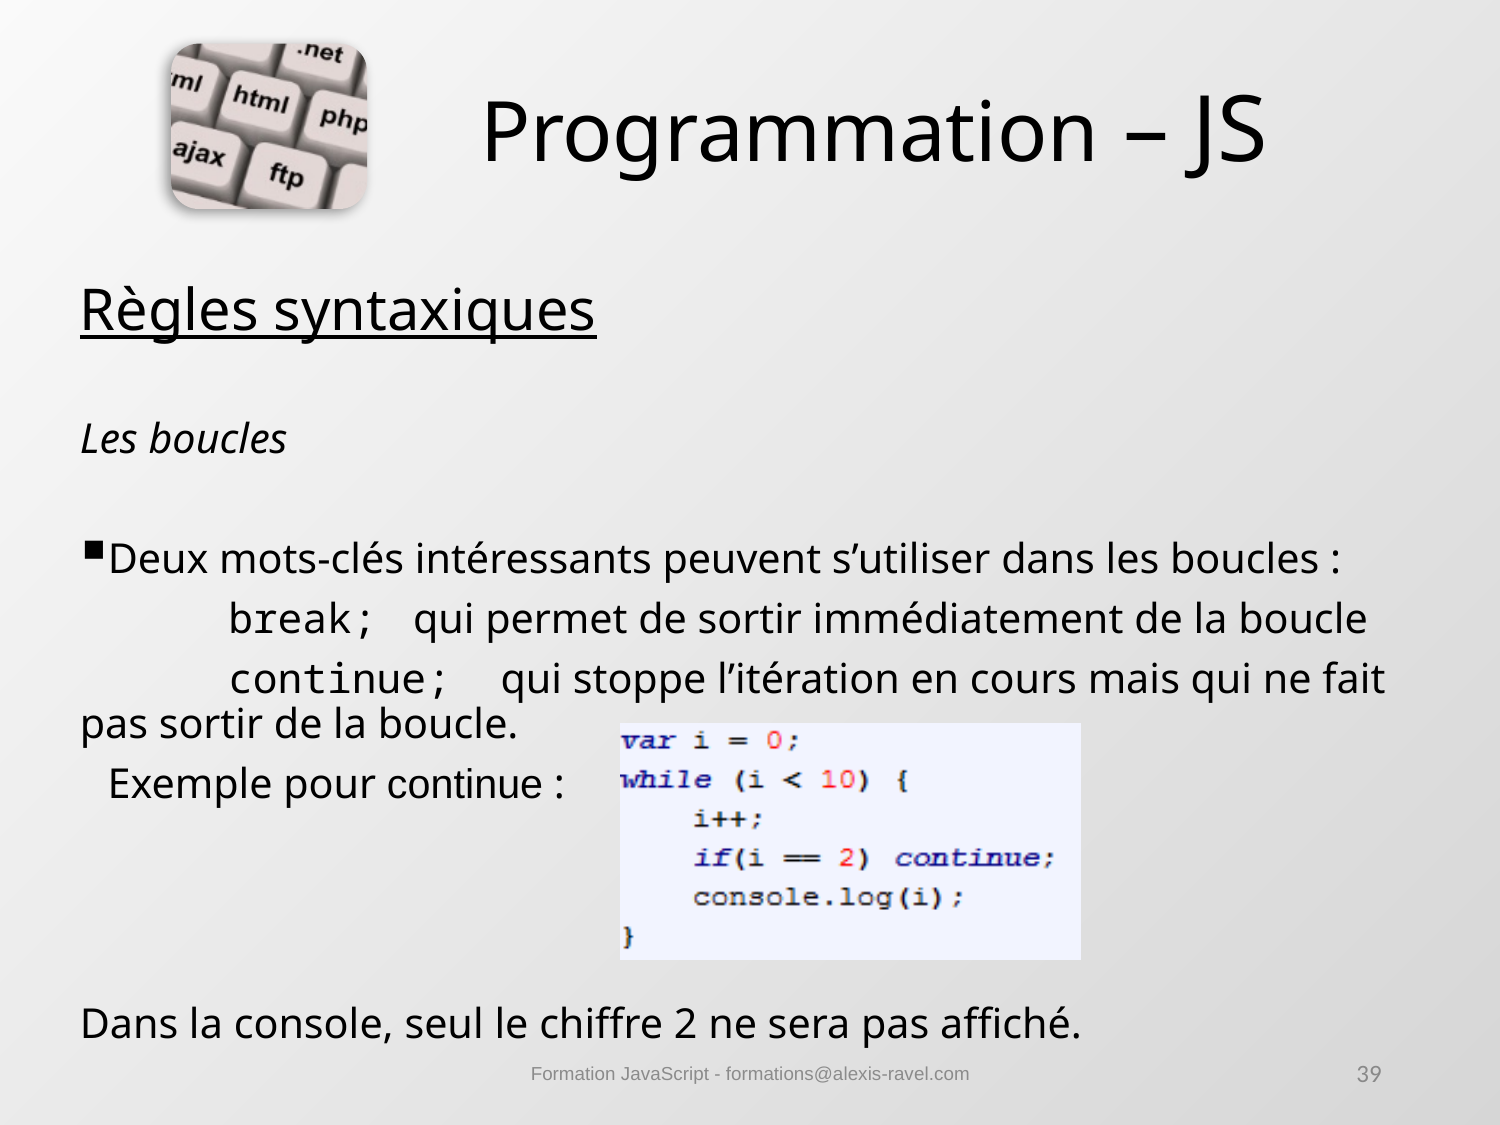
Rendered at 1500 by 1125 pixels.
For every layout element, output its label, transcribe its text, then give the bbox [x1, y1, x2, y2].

footer Formation JavaScript - formations@alexis-ravel.com [496, 1042, 1004, 1103]
text_box Programmation – JS [350, 42, 1436, 206]
list Règles syntaxiques Les boucles Deux mots-clés intéressants peuvent s’utiliser dans les boucles : break; qui permet de sortir immédiatement de la boucle continue; qui stoppe l’itération en cours mais qui ne fait pas sortir de la boucle. Exemple pour continue : Dans la console, seul le chiffre 2 ne sera pas affiché. [64, 208, 1415, 1059]
picture [620, 723, 1081, 960]
picture [171, 43, 368, 209]
slide_number 39 [1059, 1042, 1397, 1103]
